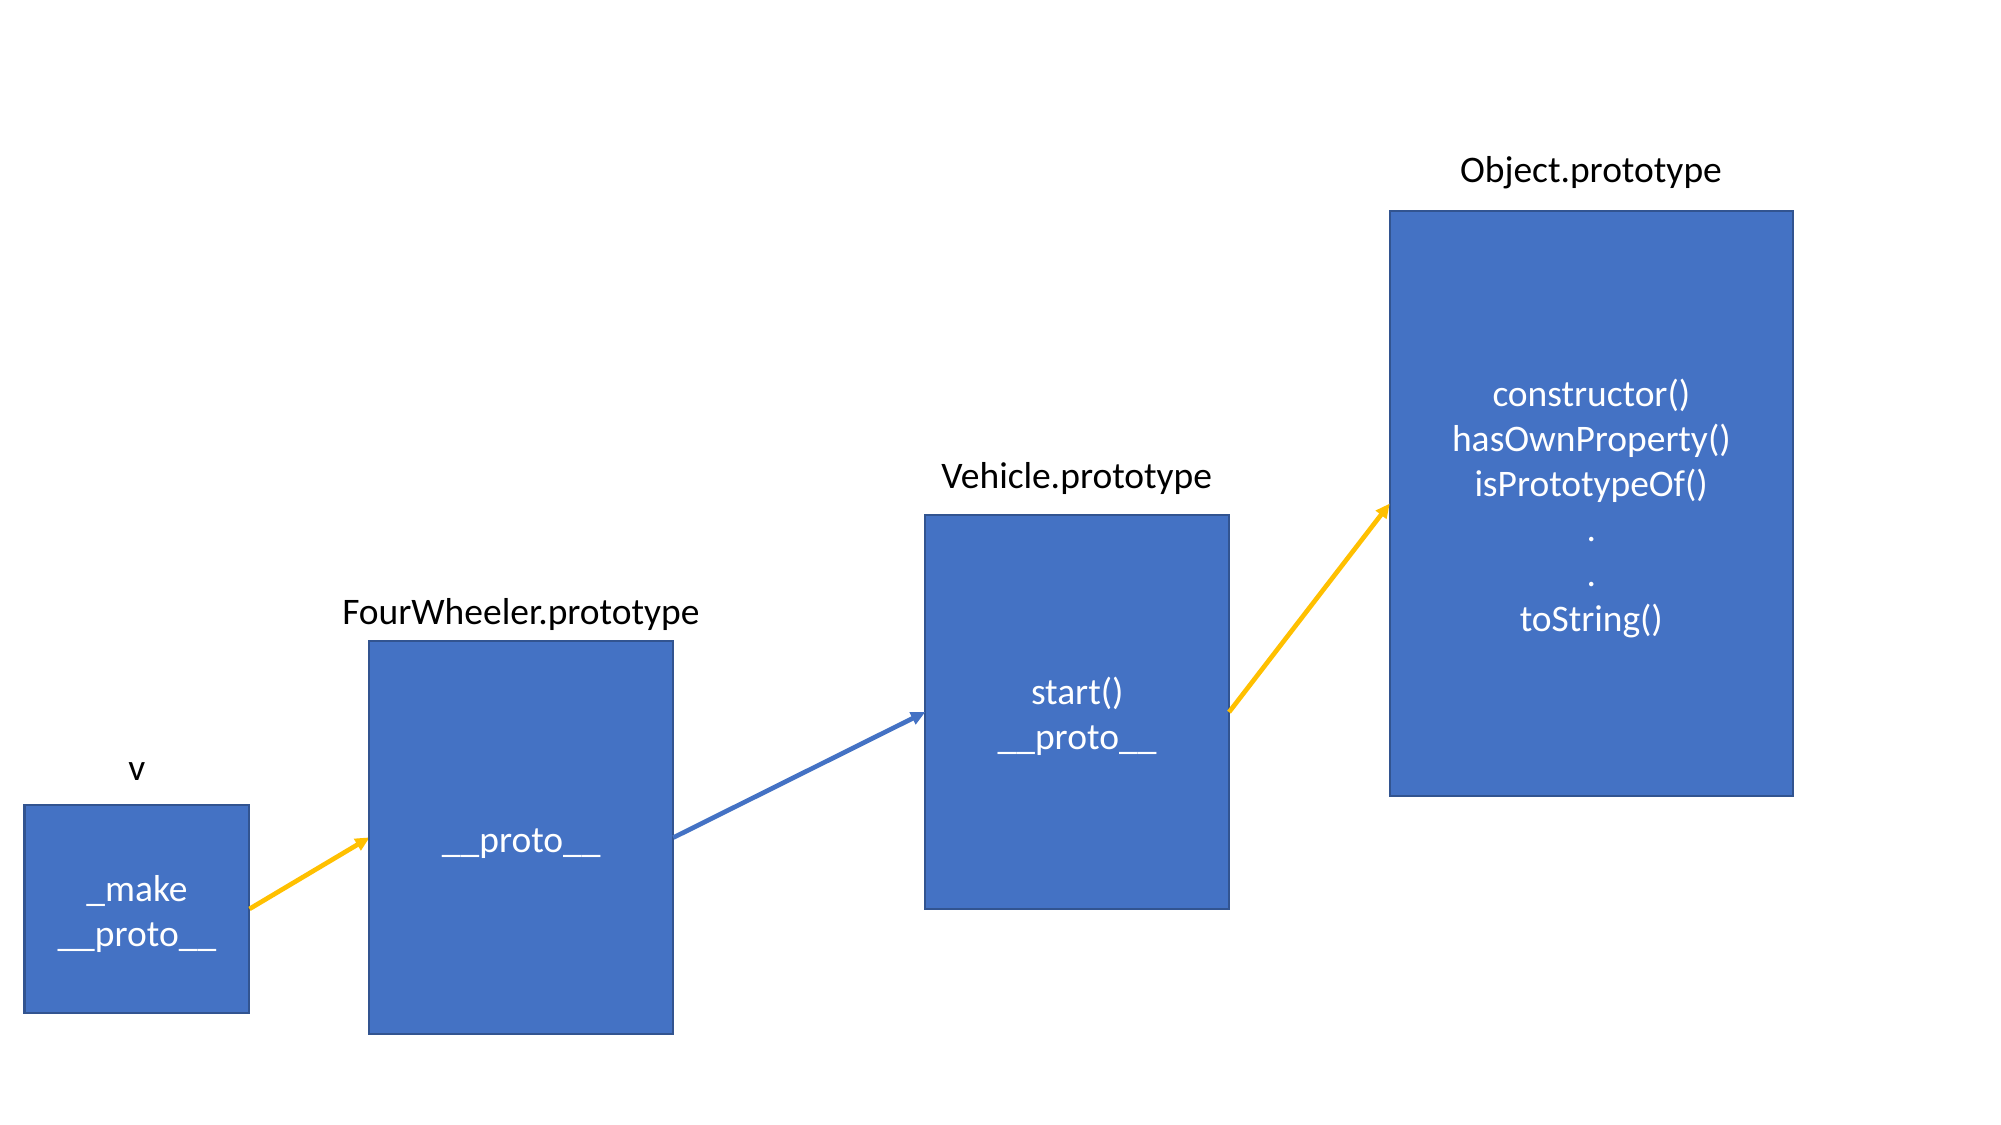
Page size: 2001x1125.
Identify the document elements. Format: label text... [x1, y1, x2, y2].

text_box _make __proto__ [23, 804, 250, 1014]
text_box __proto__ [368, 640, 674, 1035]
text_box FourWheeler.prototype [327, 580, 716, 640]
text_box Vehicle.prototype [926, 443, 1228, 503]
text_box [673, 712, 925, 838]
text_box Object.prototype [1445, 137, 1738, 198]
text_box constructor() hasOwnProperty() isPrototypeOf() . . toString() [1389, 210, 1794, 797]
text_box v [113, 735, 161, 796]
text_box start() __proto__ [924, 514, 1230, 910]
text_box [249, 837, 370, 909]
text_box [1229, 503, 1390, 713]
